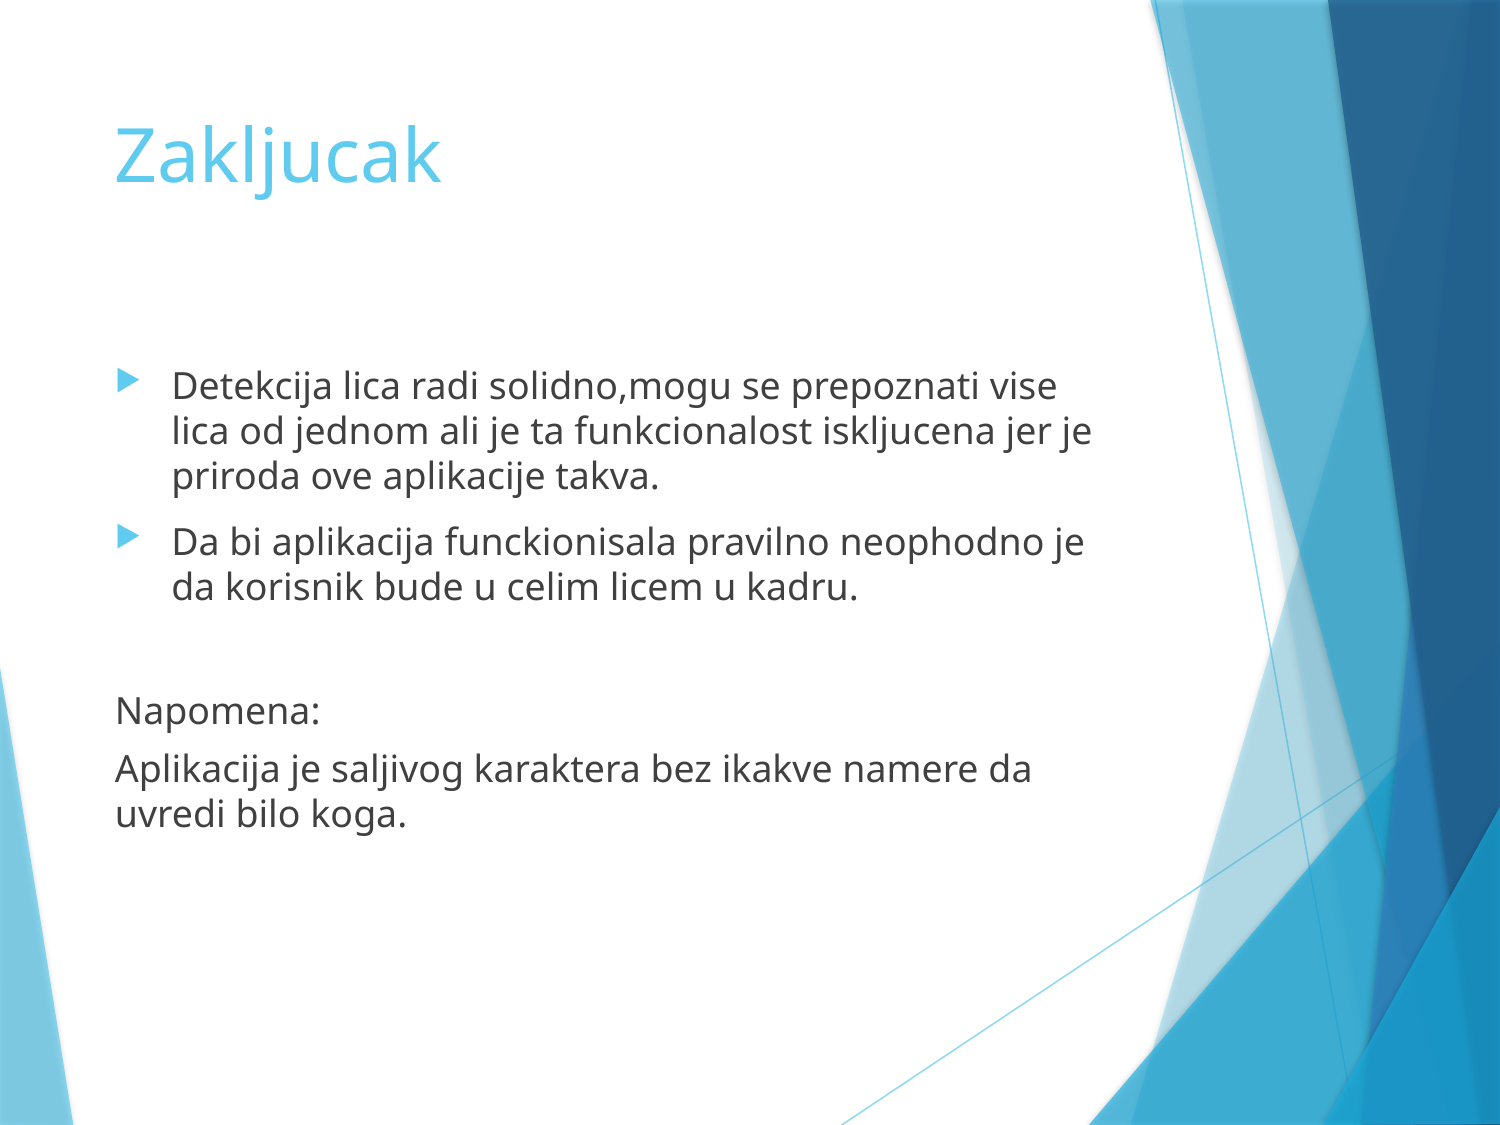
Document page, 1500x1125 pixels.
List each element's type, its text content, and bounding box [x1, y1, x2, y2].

title Zakljucak [99, 99, 1142, 317]
list Detekcija lica radi solidno,mogu se prepoznati vise lica od jednom ali je ta funkcionalost iskljucena jer je priroda ove aplikacije takva. Da bi aplikacija funckionisala pravilno neophodno je da korisnik bude u celim licem u kadru. Napomena: Aplikacija je saljivog karaktera bez ikakve namere da uvredi bilo koga. [99, 354, 1142, 992]
